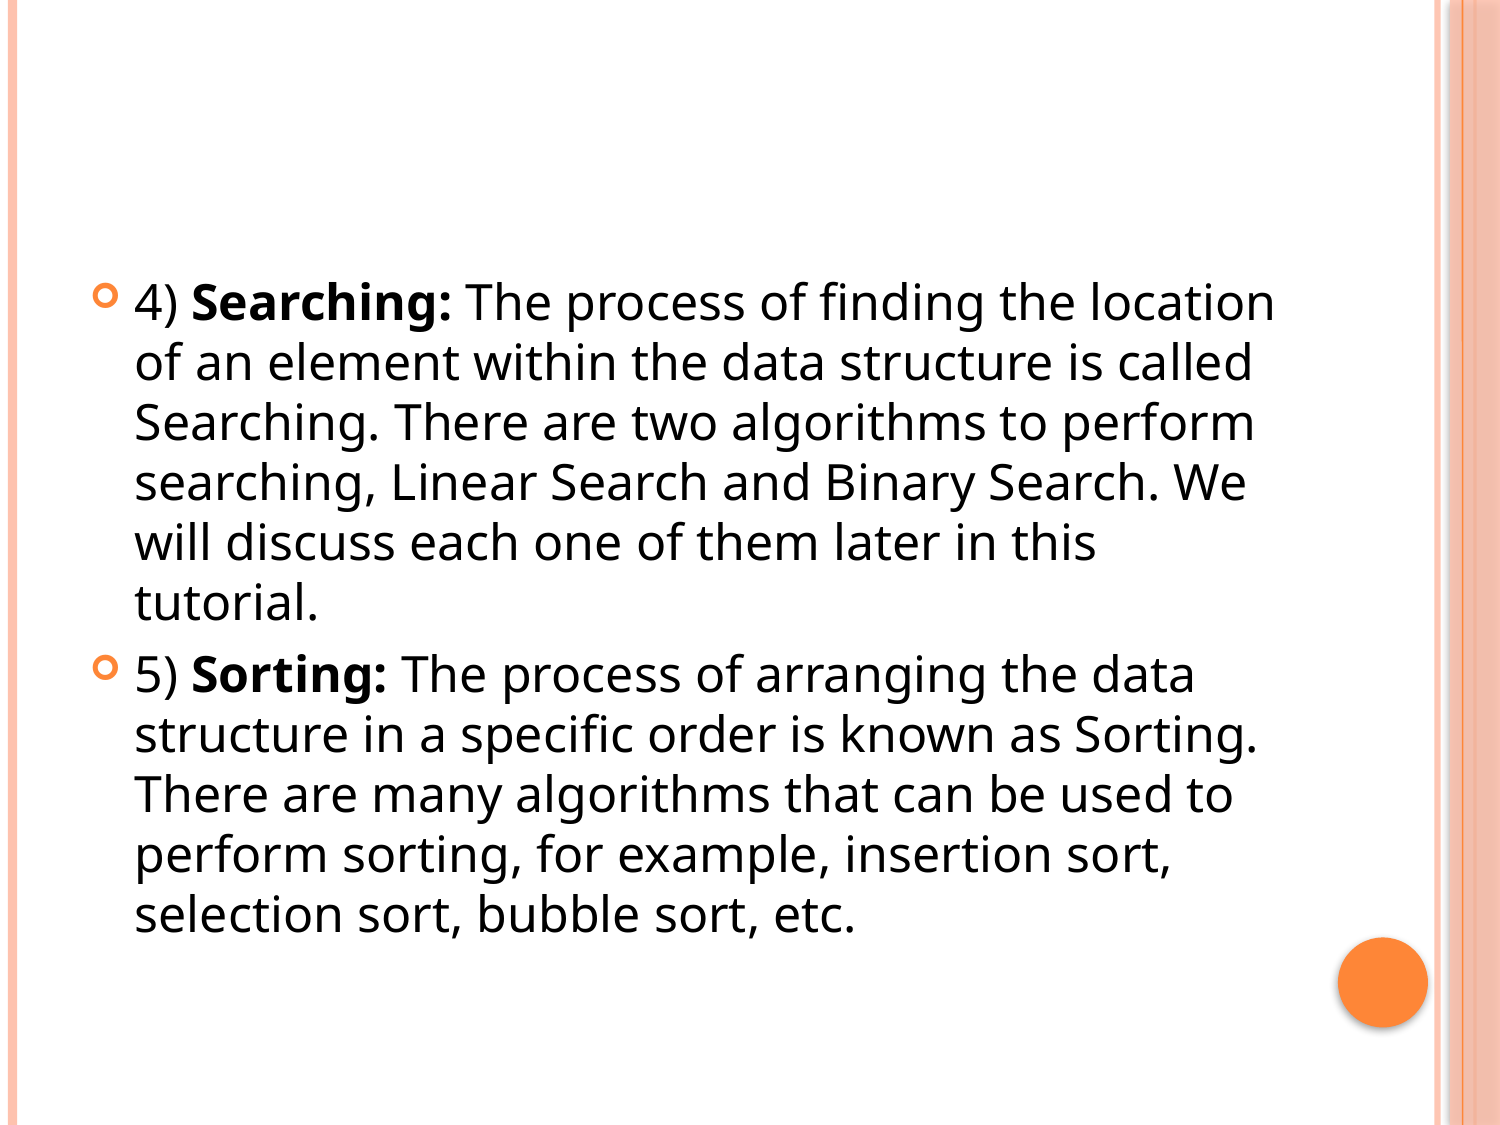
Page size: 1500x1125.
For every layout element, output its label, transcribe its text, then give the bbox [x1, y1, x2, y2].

list 4) Searching: The process of finding the location of an element within the data structure is called Searching. There are two algorithms to perform searching, Linear Search and Binary Search. We will discuss each one of them later in this tutorial. 5) Sorting: The process of arranging the data structure in a specific order is known as Sorting. There are many algorithms that can be used to perform sorting, for example, insertion sort, selection sort, bubble sort, etc. [75, 262, 1300, 1062]
